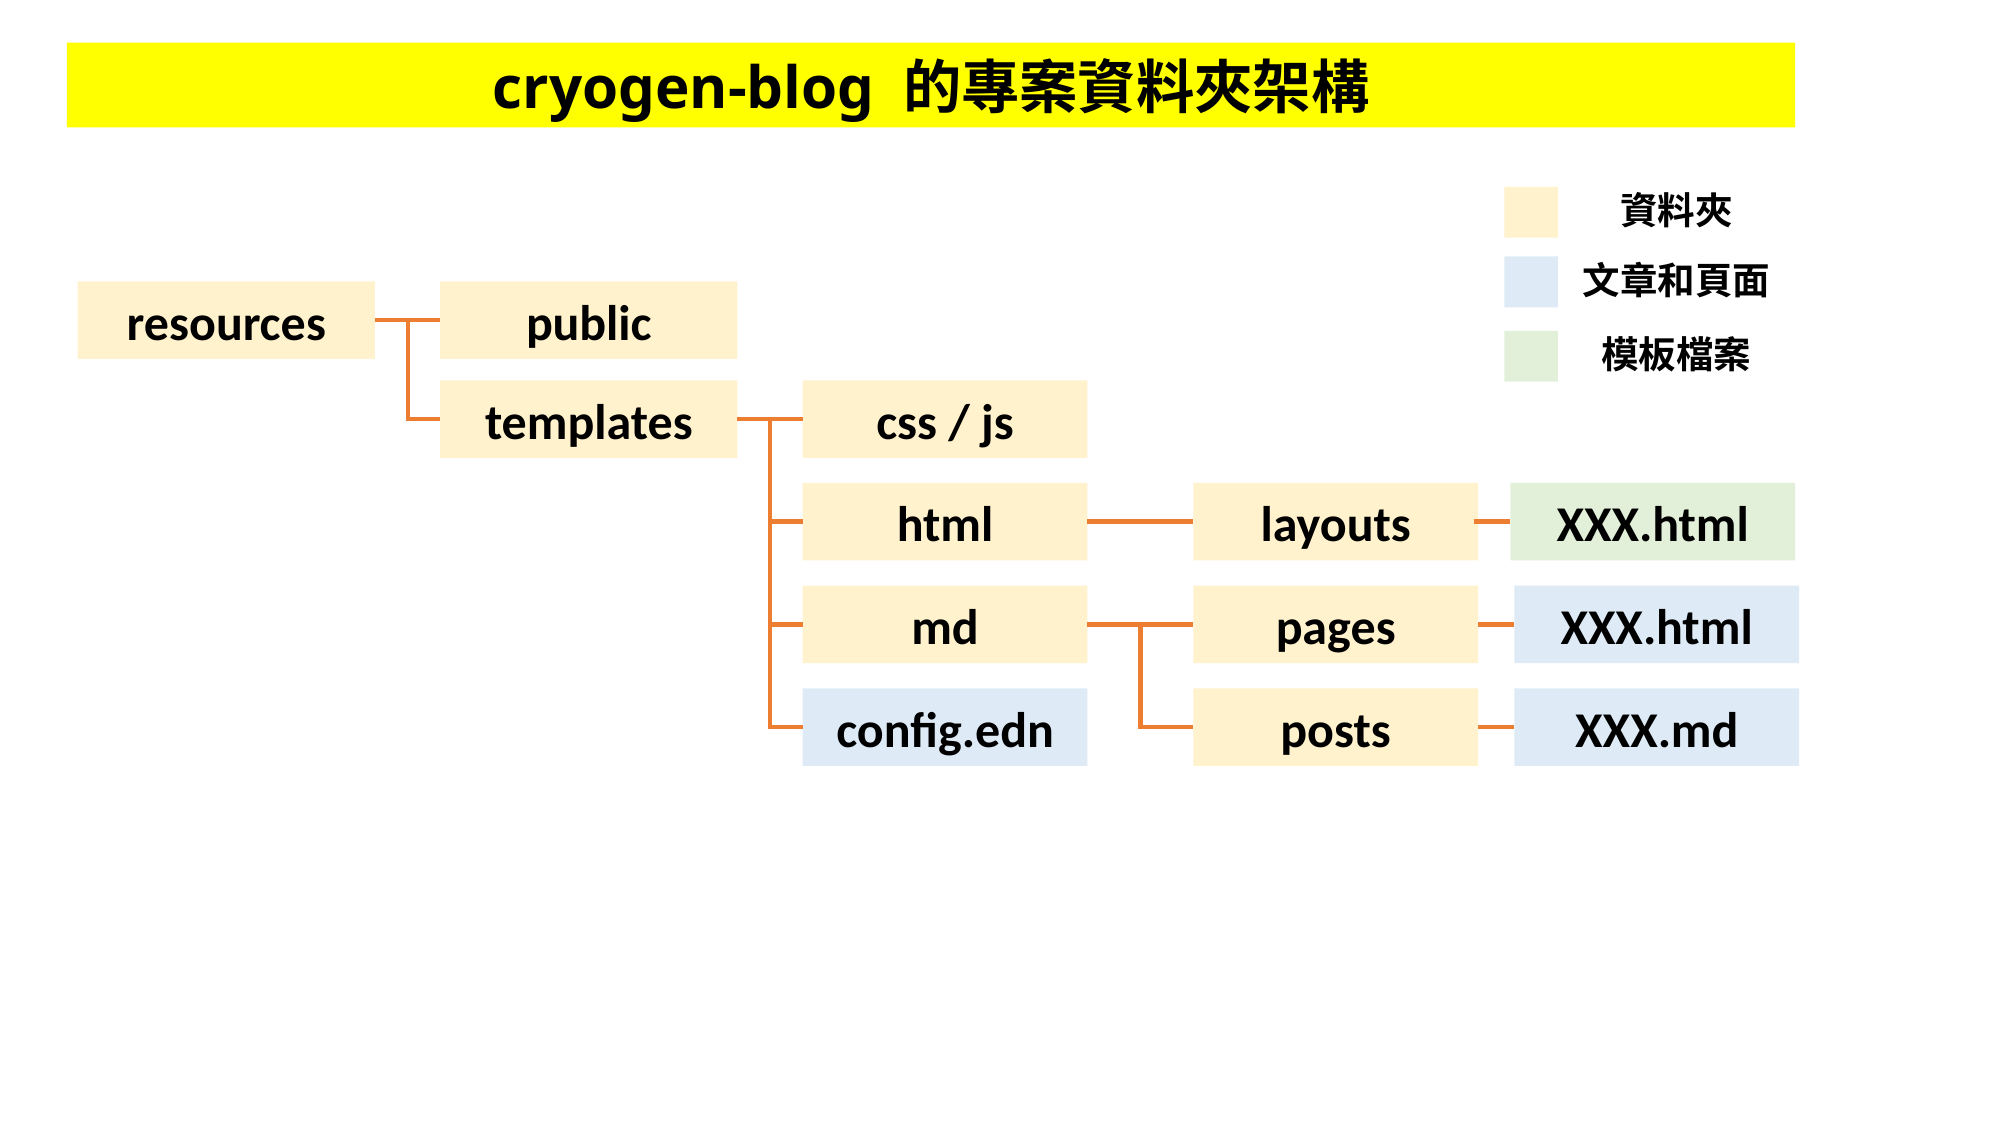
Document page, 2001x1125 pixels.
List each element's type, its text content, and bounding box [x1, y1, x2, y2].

text_box md [803, 585, 1088, 664]
text_box pages [1192, 585, 1479, 664]
text_box 文章和頁面 [1557, 248, 1796, 311]
text_box XXX.md [1513, 687, 1800, 767]
text_box XXX.html [1513, 585, 1800, 664]
text_box 資料夾 [1557, 178, 1796, 242]
text_box layouts [1192, 482, 1479, 562]
text_box [1503, 255, 1557, 308]
text_box html [803, 482, 1088, 562]
text_box config.edn [802, 687, 1088, 767]
text_box posts [1192, 687, 1479, 767]
text_box css / js [802, 379, 1088, 459]
text_box cryogen-blog 的專案資料夾架構 [66, 42, 1796, 128]
text_box 模板檔案 [1557, 322, 1796, 386]
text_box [737, 418, 803, 728]
text_box templates [439, 379, 739, 459]
text_box [1503, 330, 1557, 383]
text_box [1087, 625, 1194, 728]
text_box XXX.html [1509, 482, 1796, 562]
text_box [1503, 186, 1557, 239]
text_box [374, 353, 474, 386]
text_box public [439, 280, 739, 360]
text_box resources [77, 280, 376, 360]
